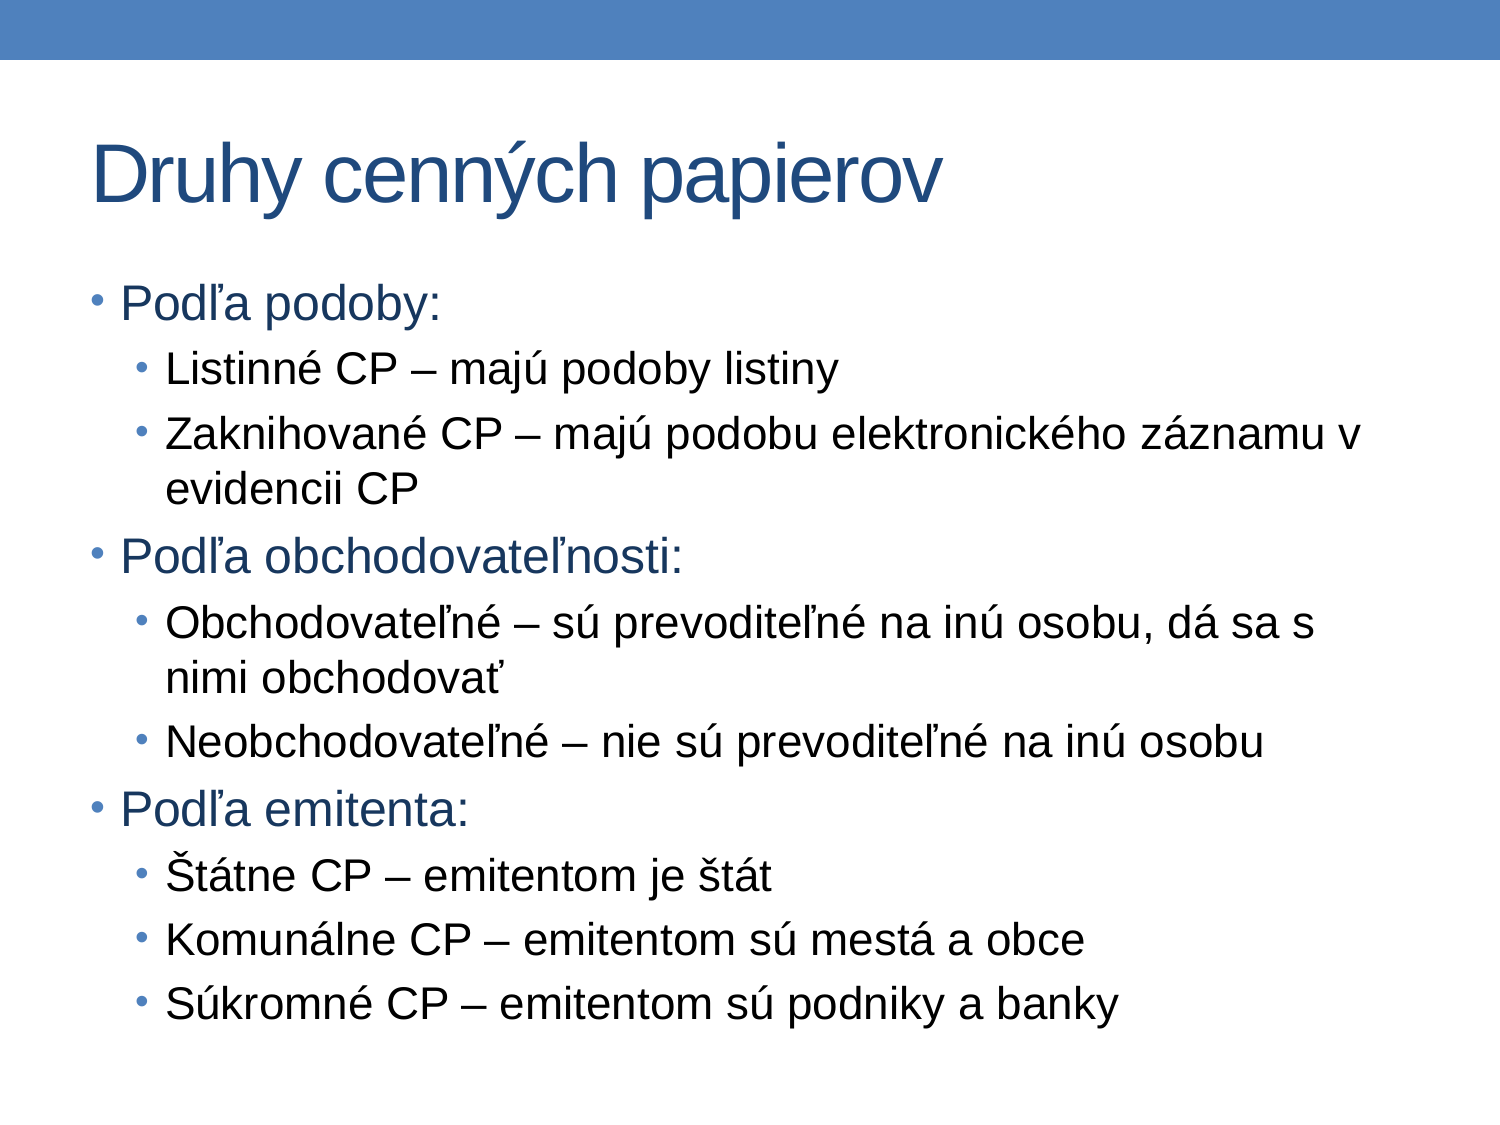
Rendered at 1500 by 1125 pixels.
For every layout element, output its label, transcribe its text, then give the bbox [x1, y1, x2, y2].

title Druhy cenných papierov [75, 87, 1425, 250]
list Podľa podoby: Listinné CP – majú podoby listiny Zaknihované CP – majú podobu elektronického záznamu v evidencii CP Podľa obchodovateľnosti: Obchodovateľné – sú prevoditeľné na inú osobu, dá sa s nimi obchodovať Neobchodovateľné – nie sú prevoditeľné na inú osobu Podľa emitenta: Štátne CP – emitentom je štát Komunálne CP – emitentom sú mestá a obce Súkromné CP – emitentom sú podniky a banky [75, 262, 1425, 1063]
